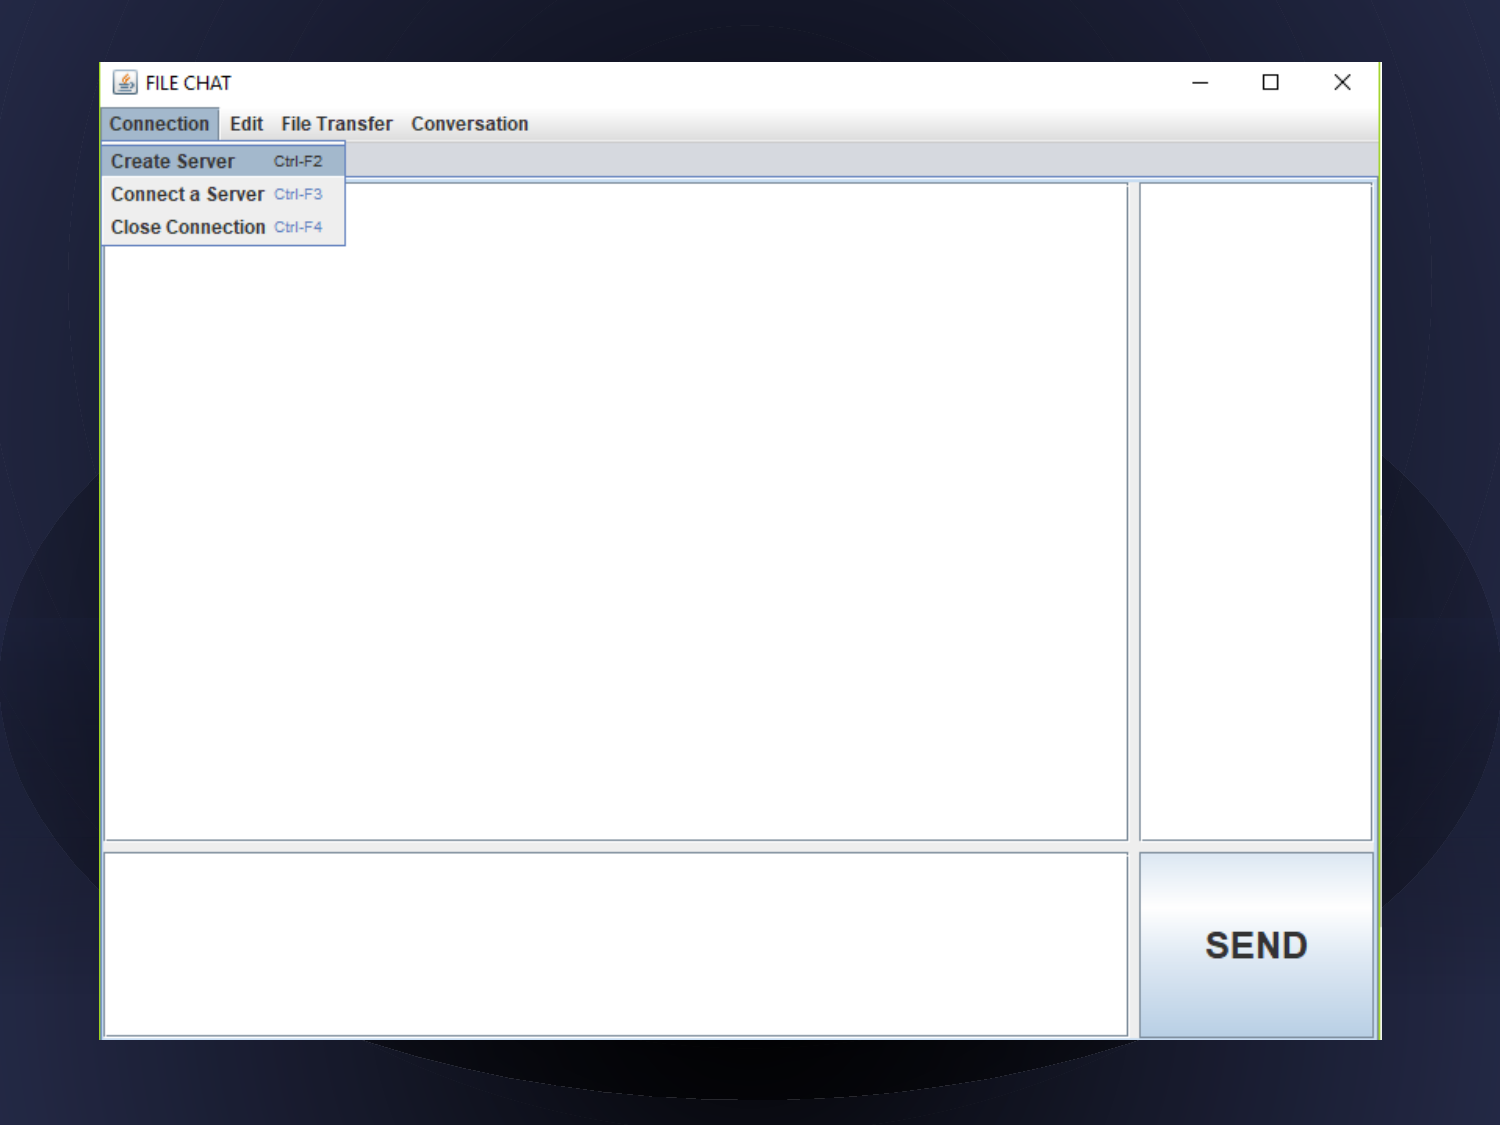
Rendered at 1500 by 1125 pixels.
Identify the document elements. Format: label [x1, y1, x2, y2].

picture [99, 62, 1382, 1040]
